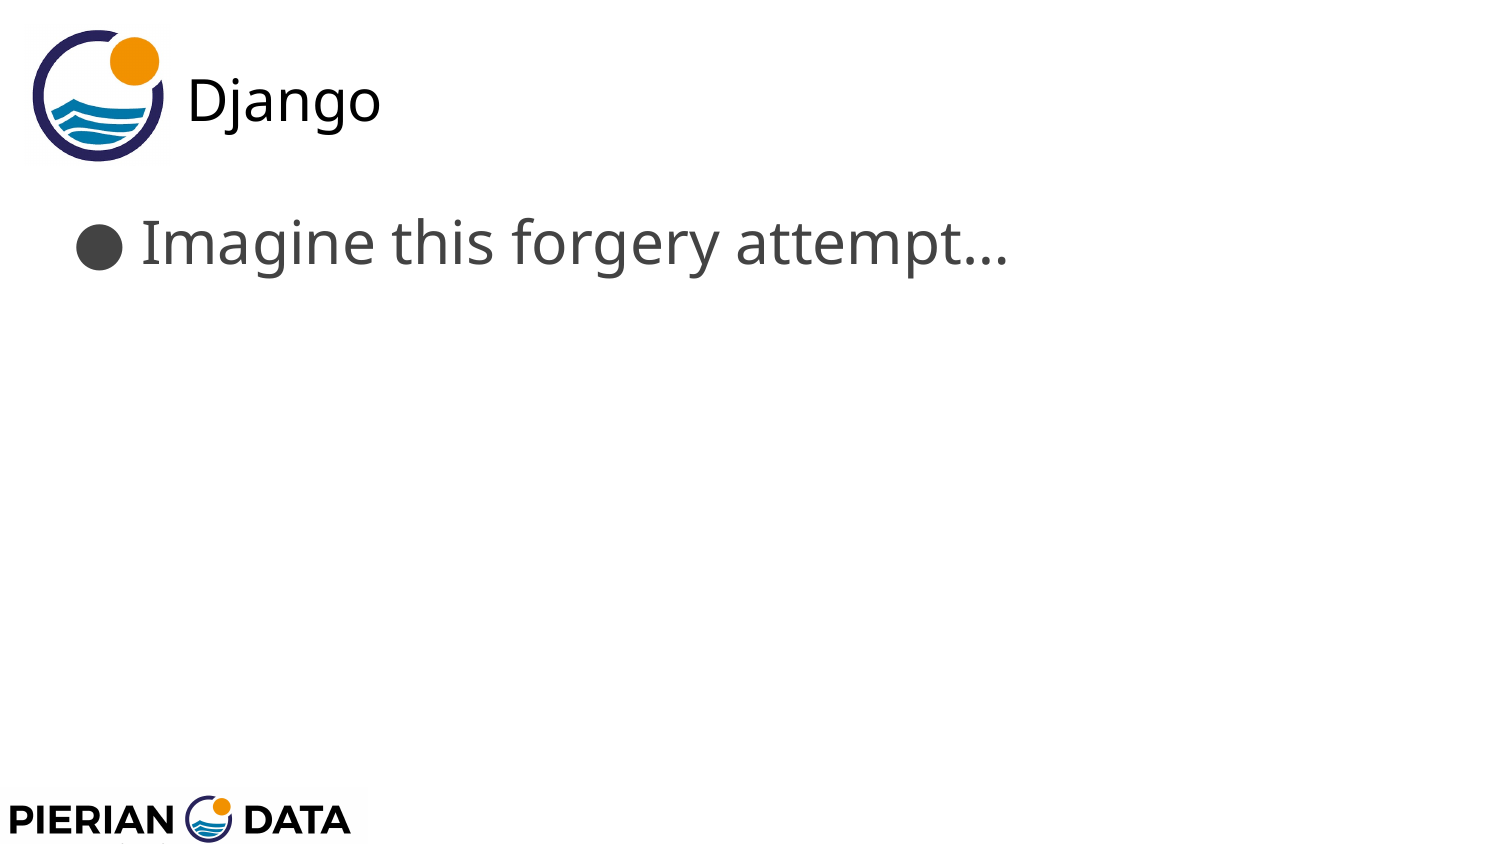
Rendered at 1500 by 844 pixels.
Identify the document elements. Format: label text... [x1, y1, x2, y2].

title Django [176, 48, 1449, 143]
picture [0, 787, 368, 844]
picture [24, 24, 172, 167]
list Imagine this forgery attempt… [51, 189, 1476, 750]
